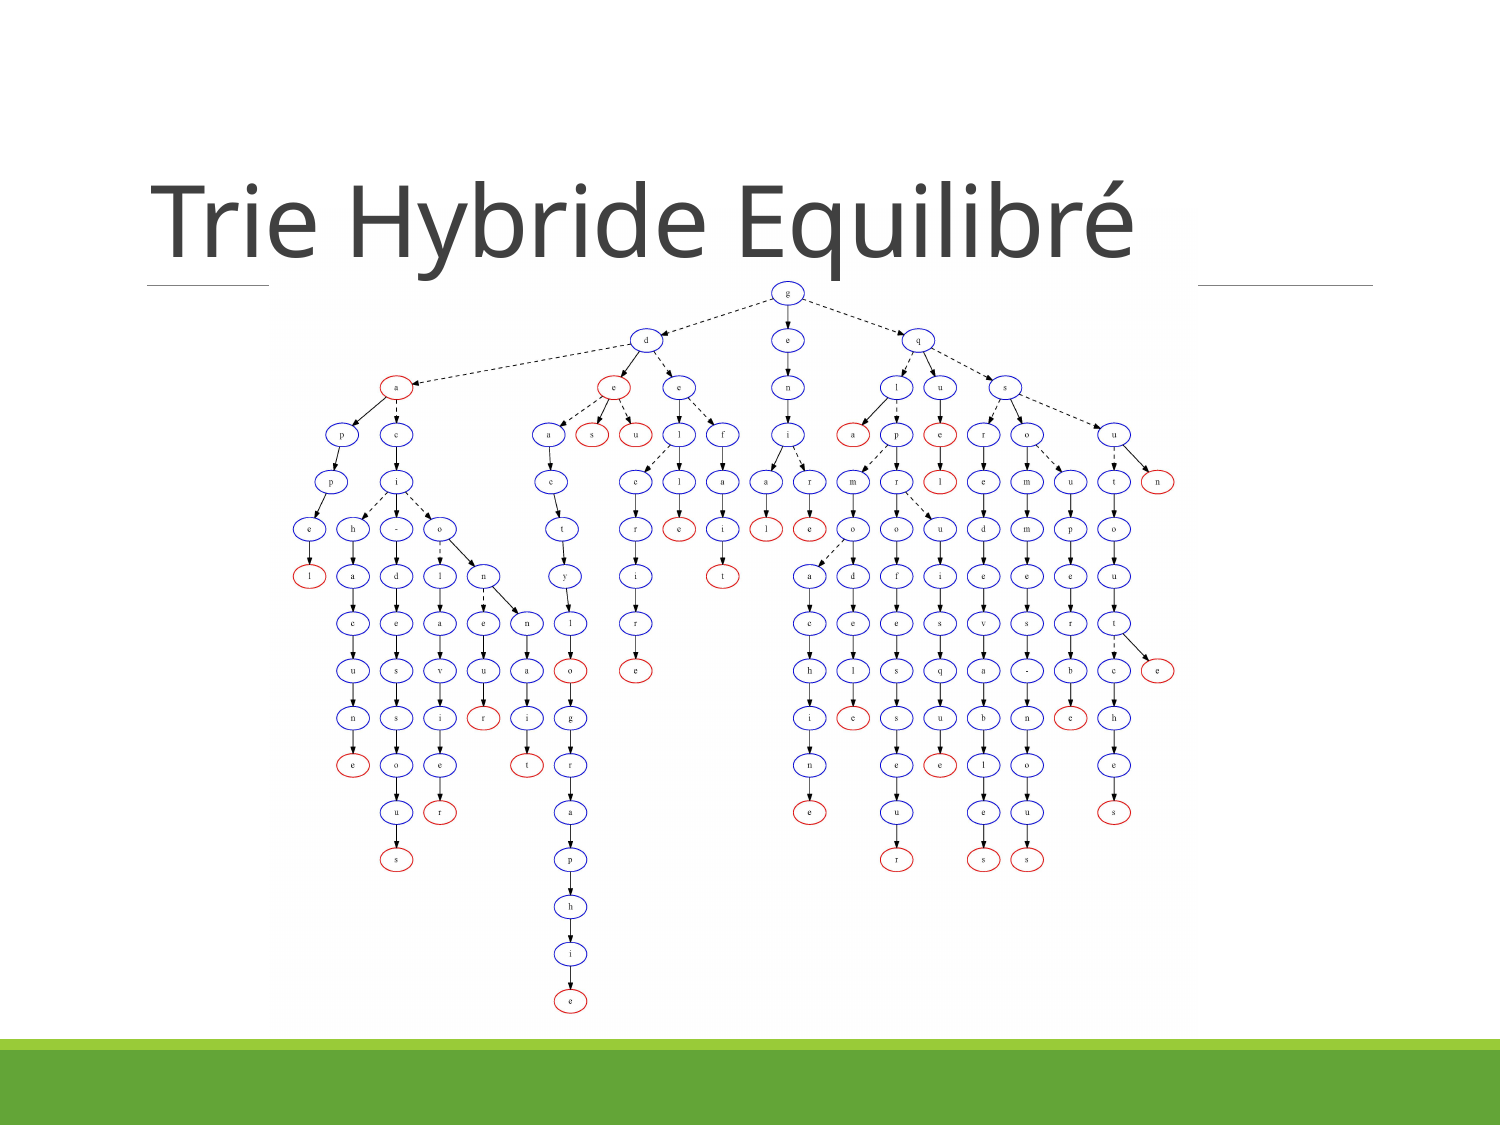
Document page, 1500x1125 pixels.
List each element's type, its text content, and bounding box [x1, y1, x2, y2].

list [269, 208, 1199, 1039]
title Trie Hybride Equilibré [135, 47, 1373, 285]
